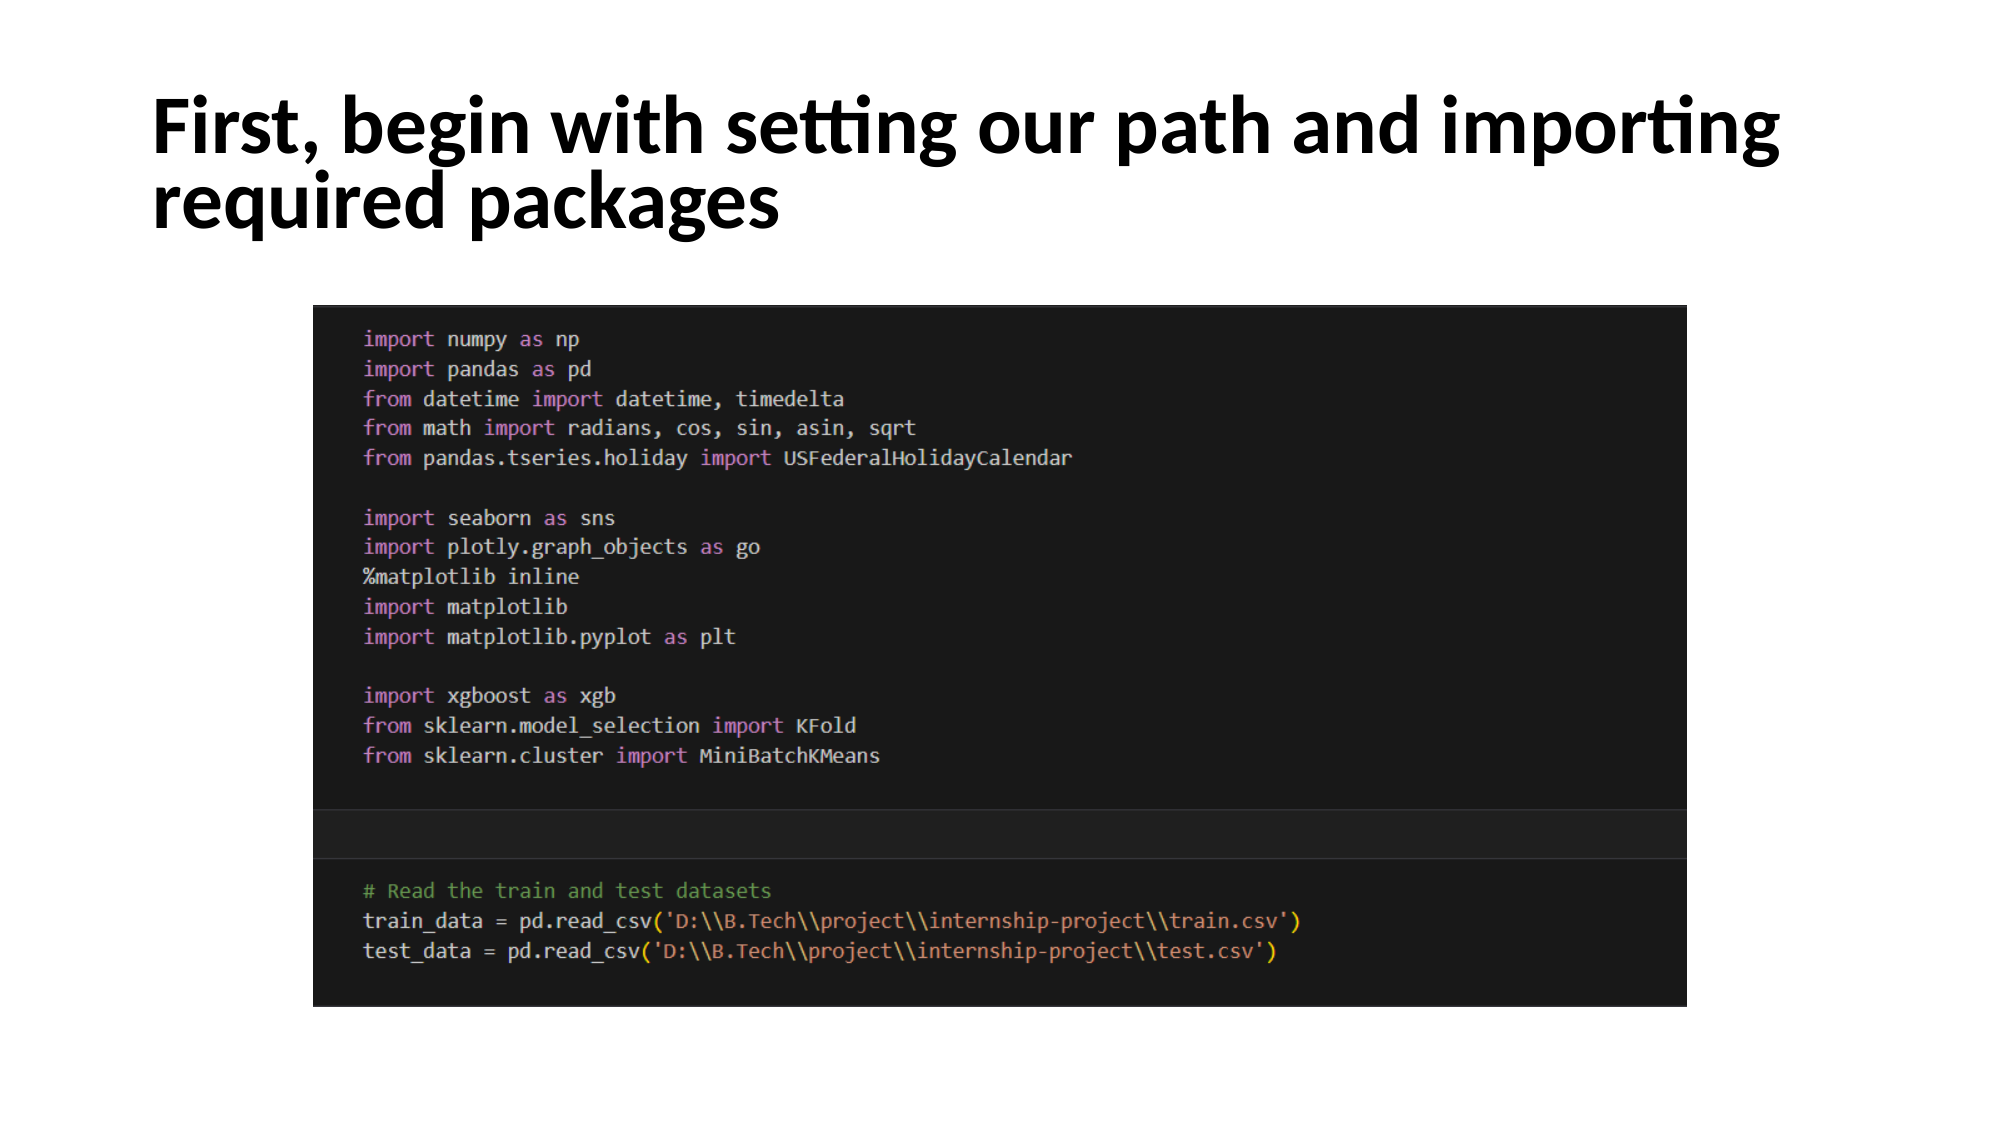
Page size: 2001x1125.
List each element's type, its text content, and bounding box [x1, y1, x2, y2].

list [312, 305, 1687, 1007]
title First, begin with setting our path and importing required packages [137, 59, 1863, 278]
